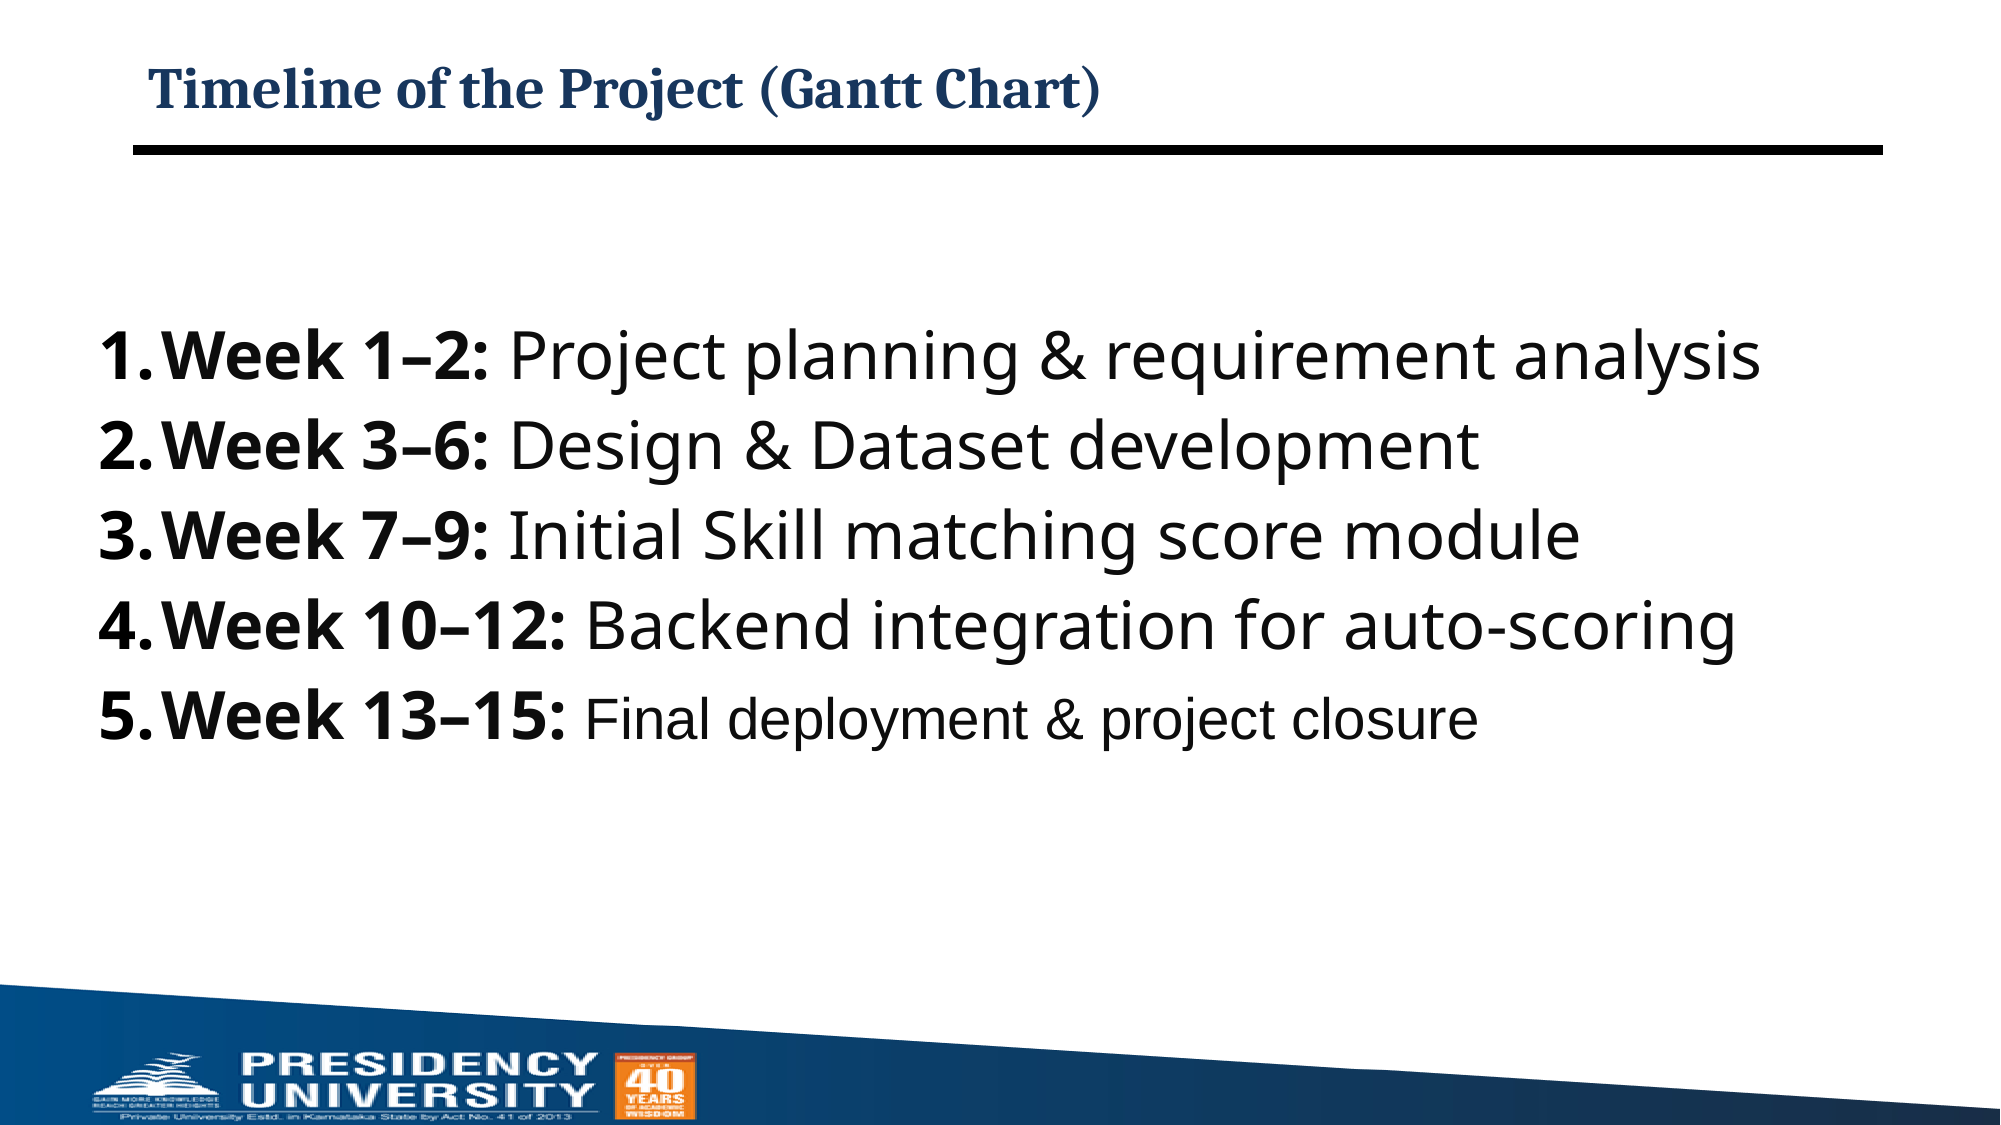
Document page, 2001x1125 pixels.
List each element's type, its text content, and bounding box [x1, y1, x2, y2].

list Week 1–2: Project planning & requirement analysis Week 3–6: Design & Dataset development Week 7–9: Initial Skill matching score module Week 10–12: Backend integration for auto-scoring Week 13–15: Final deployment & project closure [70, 125, 1842, 816]
picture [0, 982, 2000, 1125]
title Timeline of the Project (Gantt Chart) [133, 45, 1884, 125]
